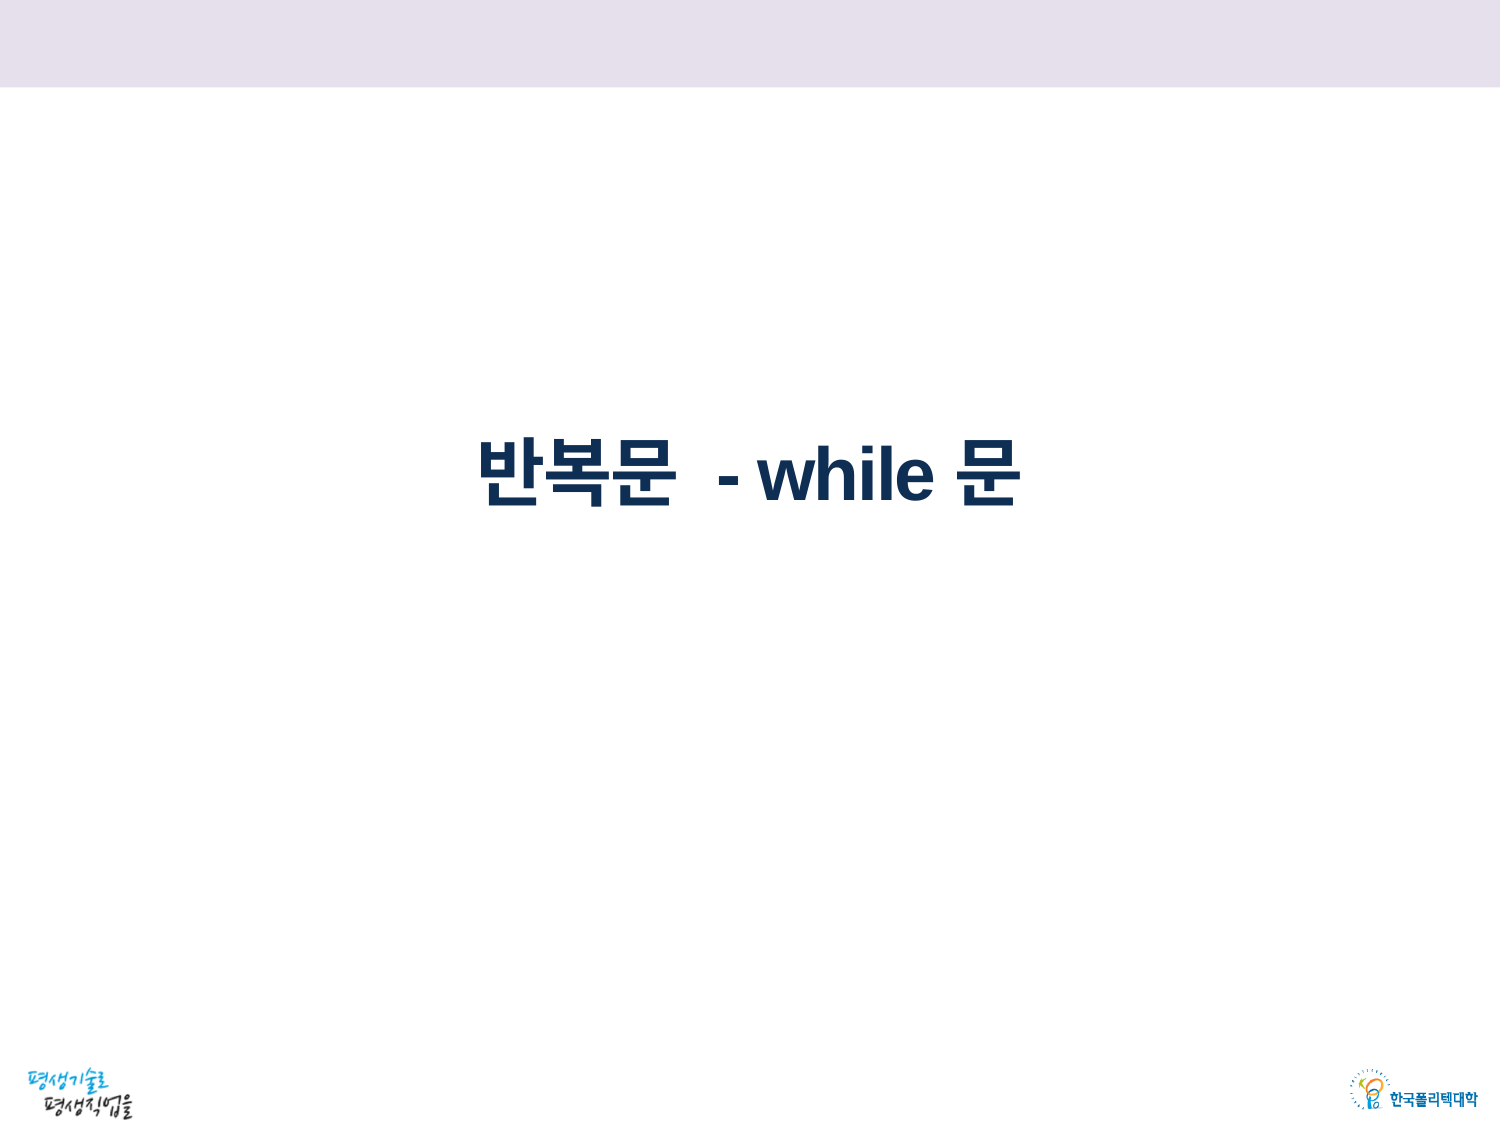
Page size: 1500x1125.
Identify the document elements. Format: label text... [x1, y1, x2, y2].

picture [1346, 1064, 1481, 1114]
picture [17, 1062, 167, 1122]
text_box 반복문 - while문 [112, 349, 1388, 591]
